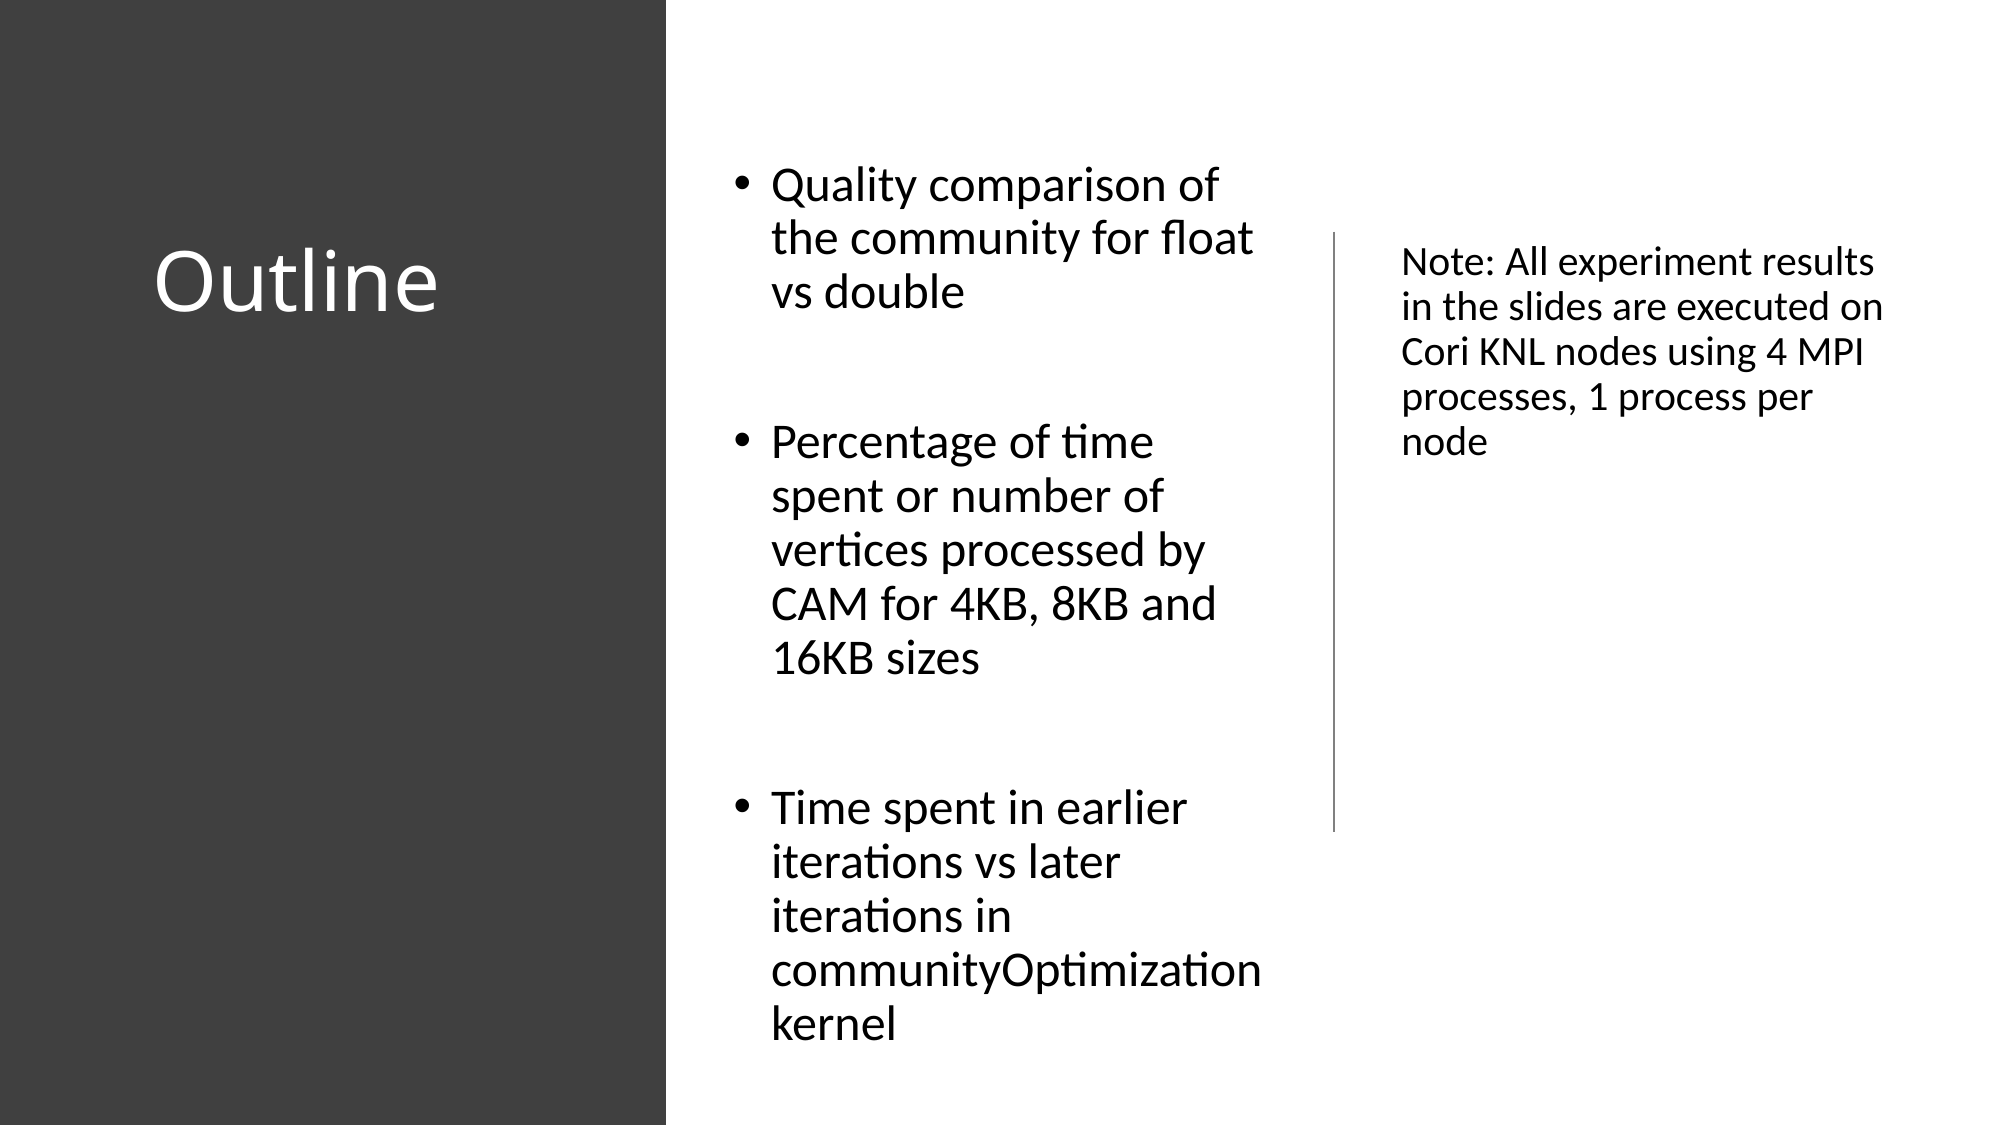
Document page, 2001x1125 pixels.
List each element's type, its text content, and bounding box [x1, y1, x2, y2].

text_box Note: All experiment results in the slides are executed on Cori KNL nodes using 4 MPI processes, 1 process per node [1386, 231, 1911, 948]
list Quality comparison of the community for float vs double Percentage of time spent or number of vertices processed by CAM for 4KB, 8KB and 16KB sizes Time spent in earlier iterations vs later iterations in communityOptimization kernel [718, 150, 1281, 867]
title Outline [137, 231, 613, 948]
text_box [0, 0, 667, 1125]
